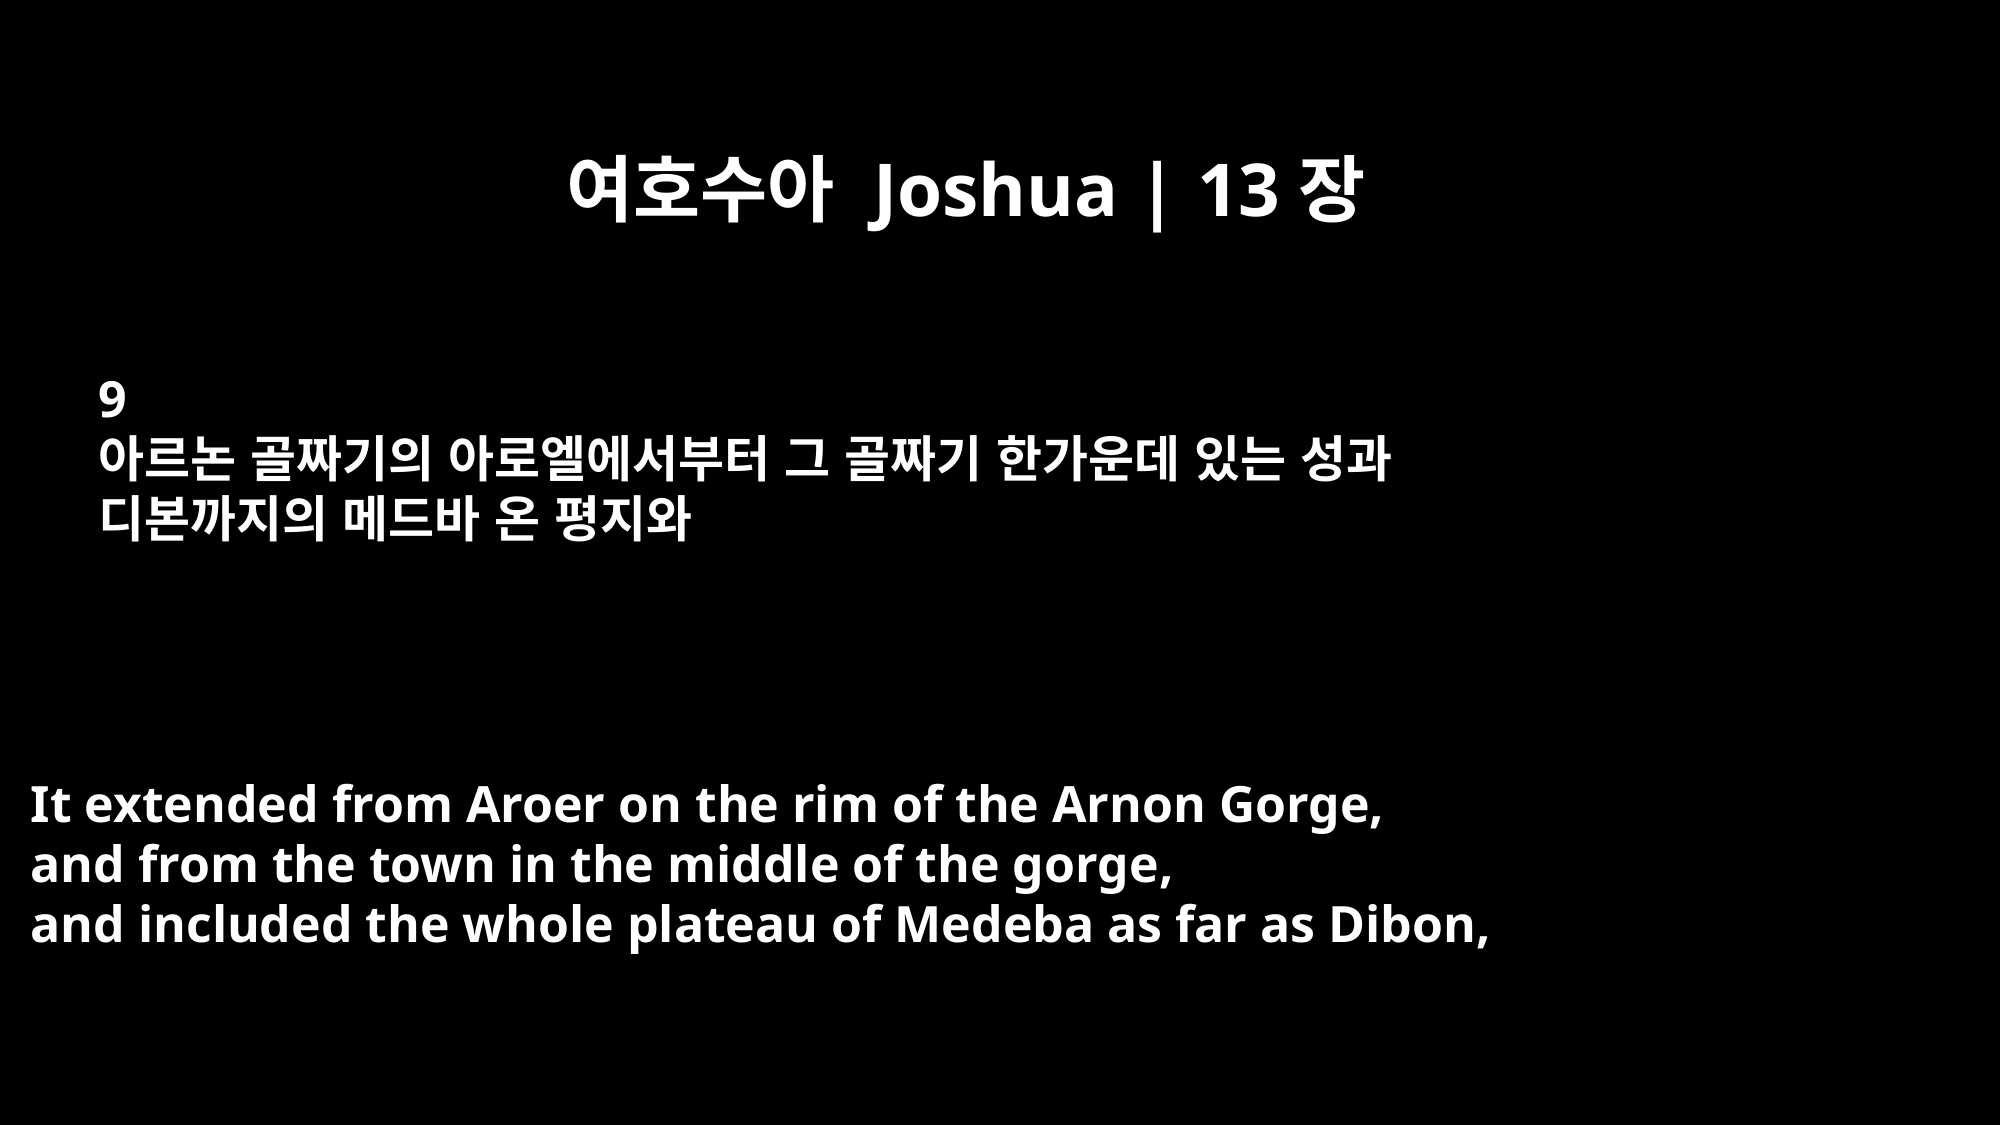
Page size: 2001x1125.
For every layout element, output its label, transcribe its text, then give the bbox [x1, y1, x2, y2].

text_box 여호수아 Joshua | 13장 [551, 136, 1381, 239]
text_box It extended from Aroer on the rim of the Arnon Gorge, and from the town in the middle of the gorge, and included the whole plateau of Medeba as far as Dibon, [15, 764, 1507, 960]
text_box 9 아르논 골짜기의 아로엘에서부터 그 골짜기 한가운데 있는 성과 디본까지의 메드바 온 평지와 [84, 359, 1408, 555]
